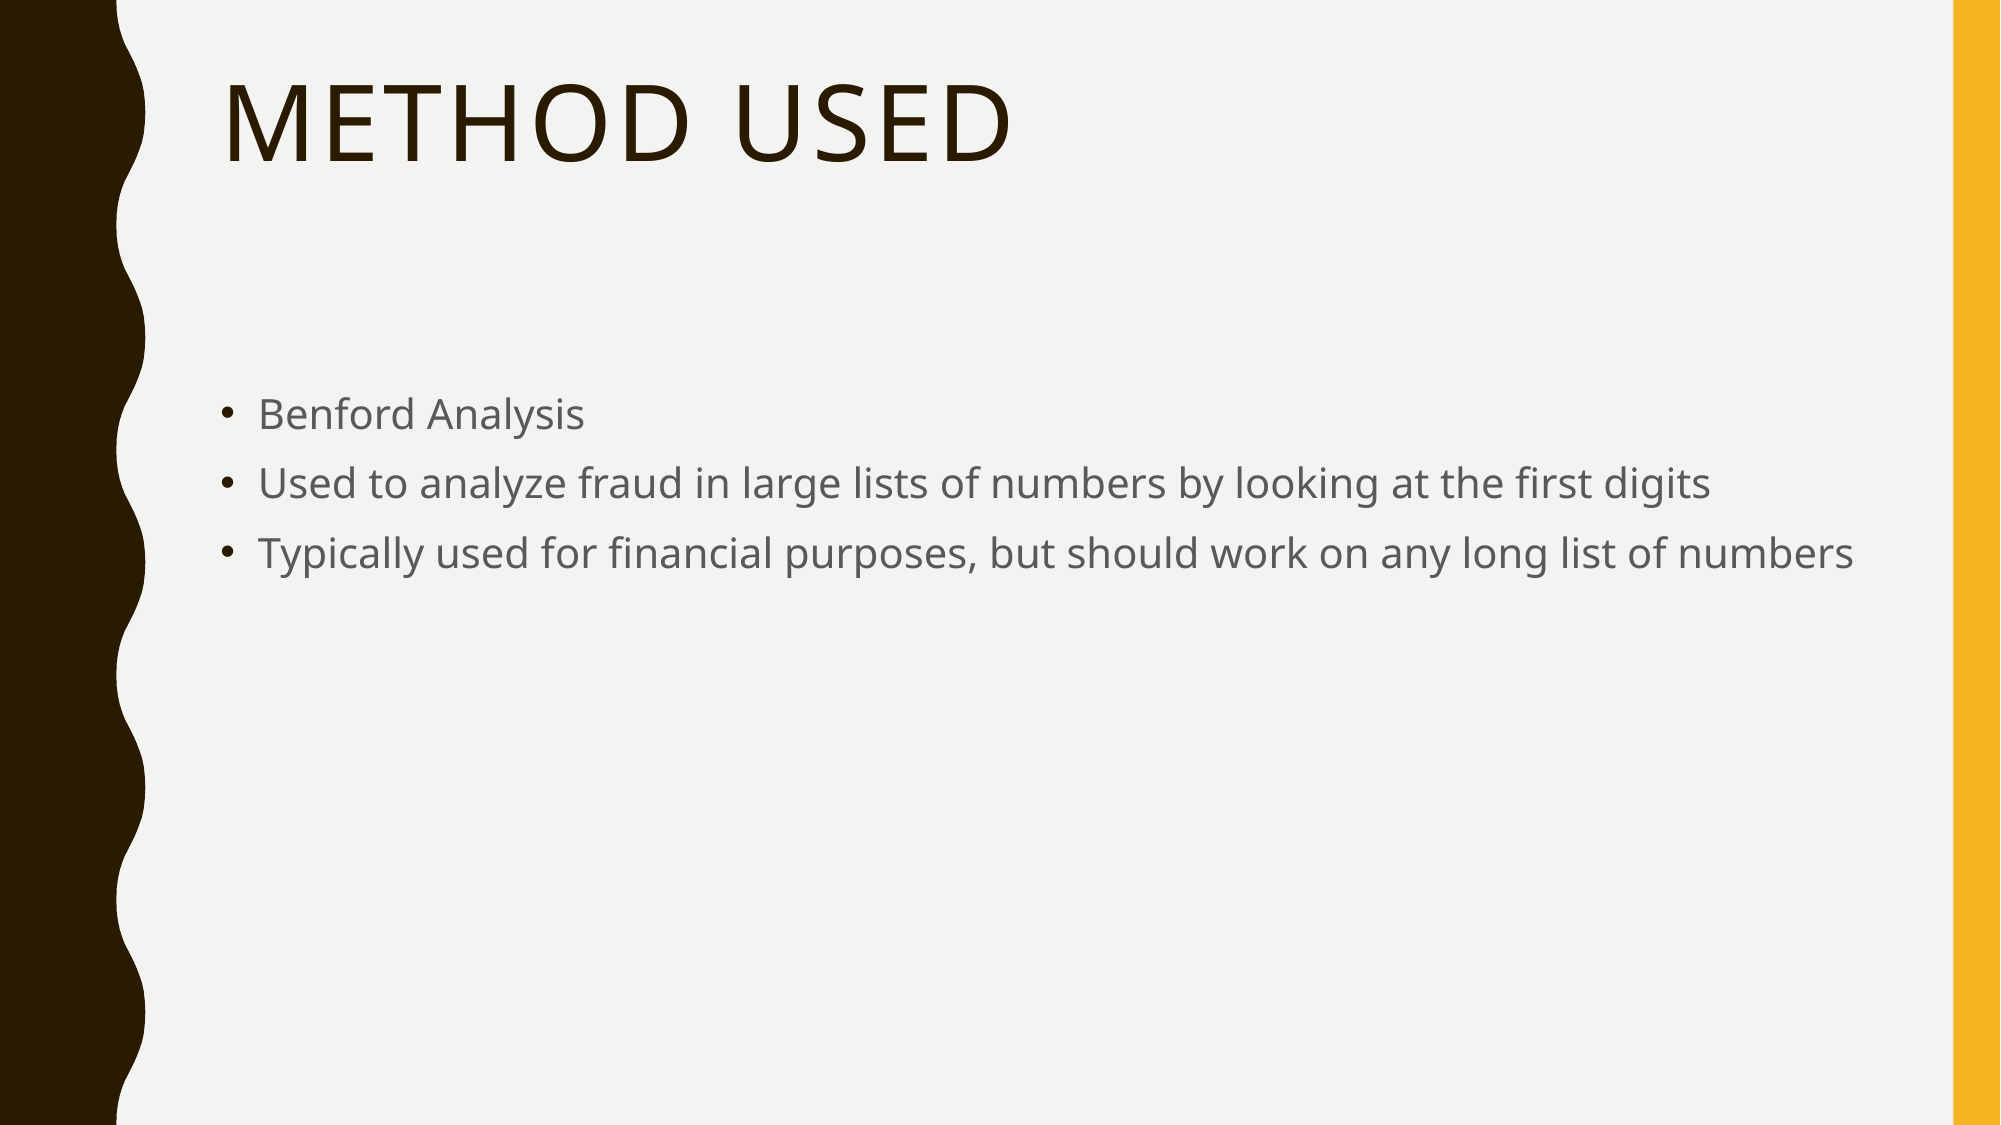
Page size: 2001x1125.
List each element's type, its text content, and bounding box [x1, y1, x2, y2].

list Benford Analysis Used to analyze fraud in large lists of numbers by looking at the first digits Typically used for financial purposes, but should work on any long list of numbers [205, 375, 1875, 965]
title Method Used [205, 62, 1875, 308]
